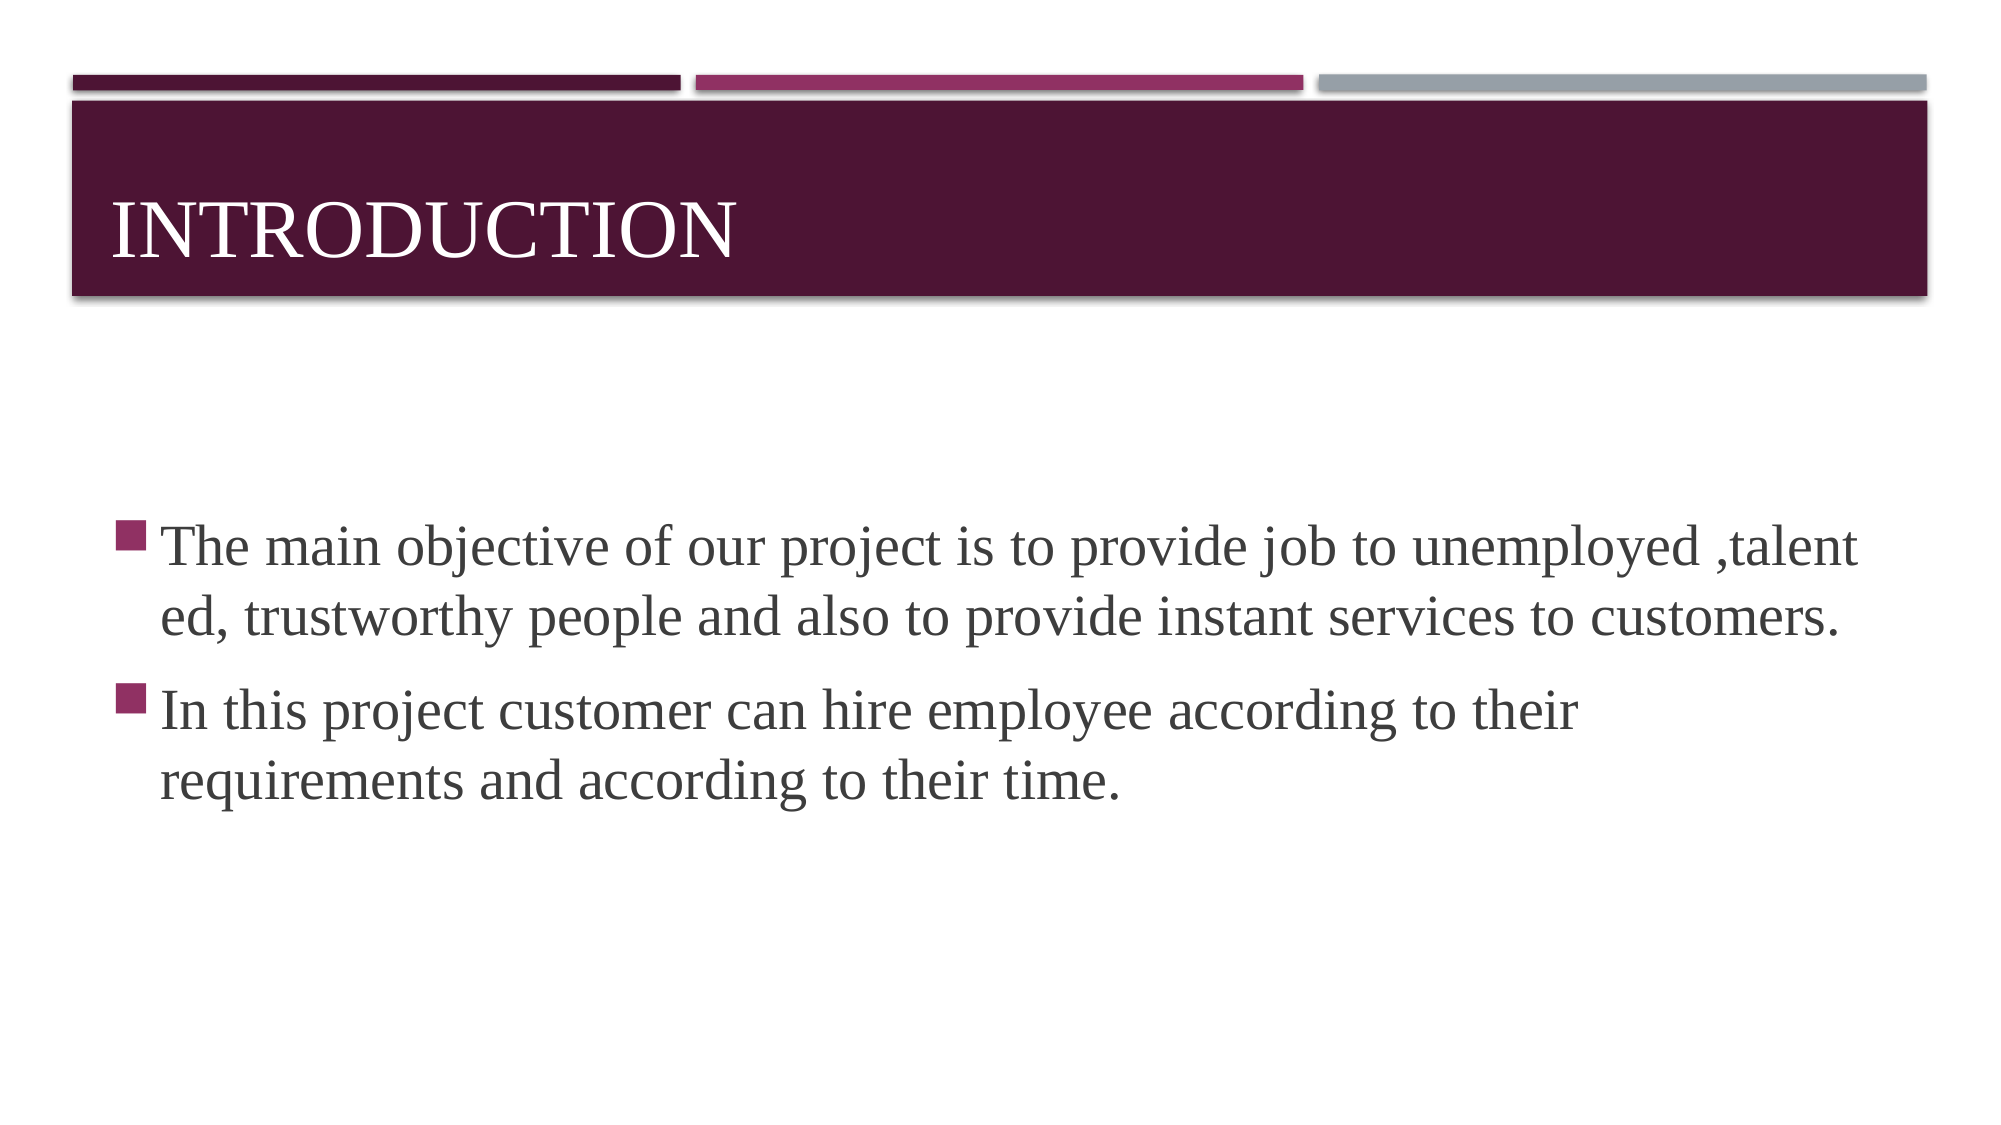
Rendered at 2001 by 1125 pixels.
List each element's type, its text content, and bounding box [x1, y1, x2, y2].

list The main objective of our project is to provide job to unemployed ,talent ed, trustworthy people and also to provide instant services to customers. In this project customer can hire employee according to their requirements and according to their time. [95, 357, 1905, 962]
title Introduction [95, 115, 1905, 282]
